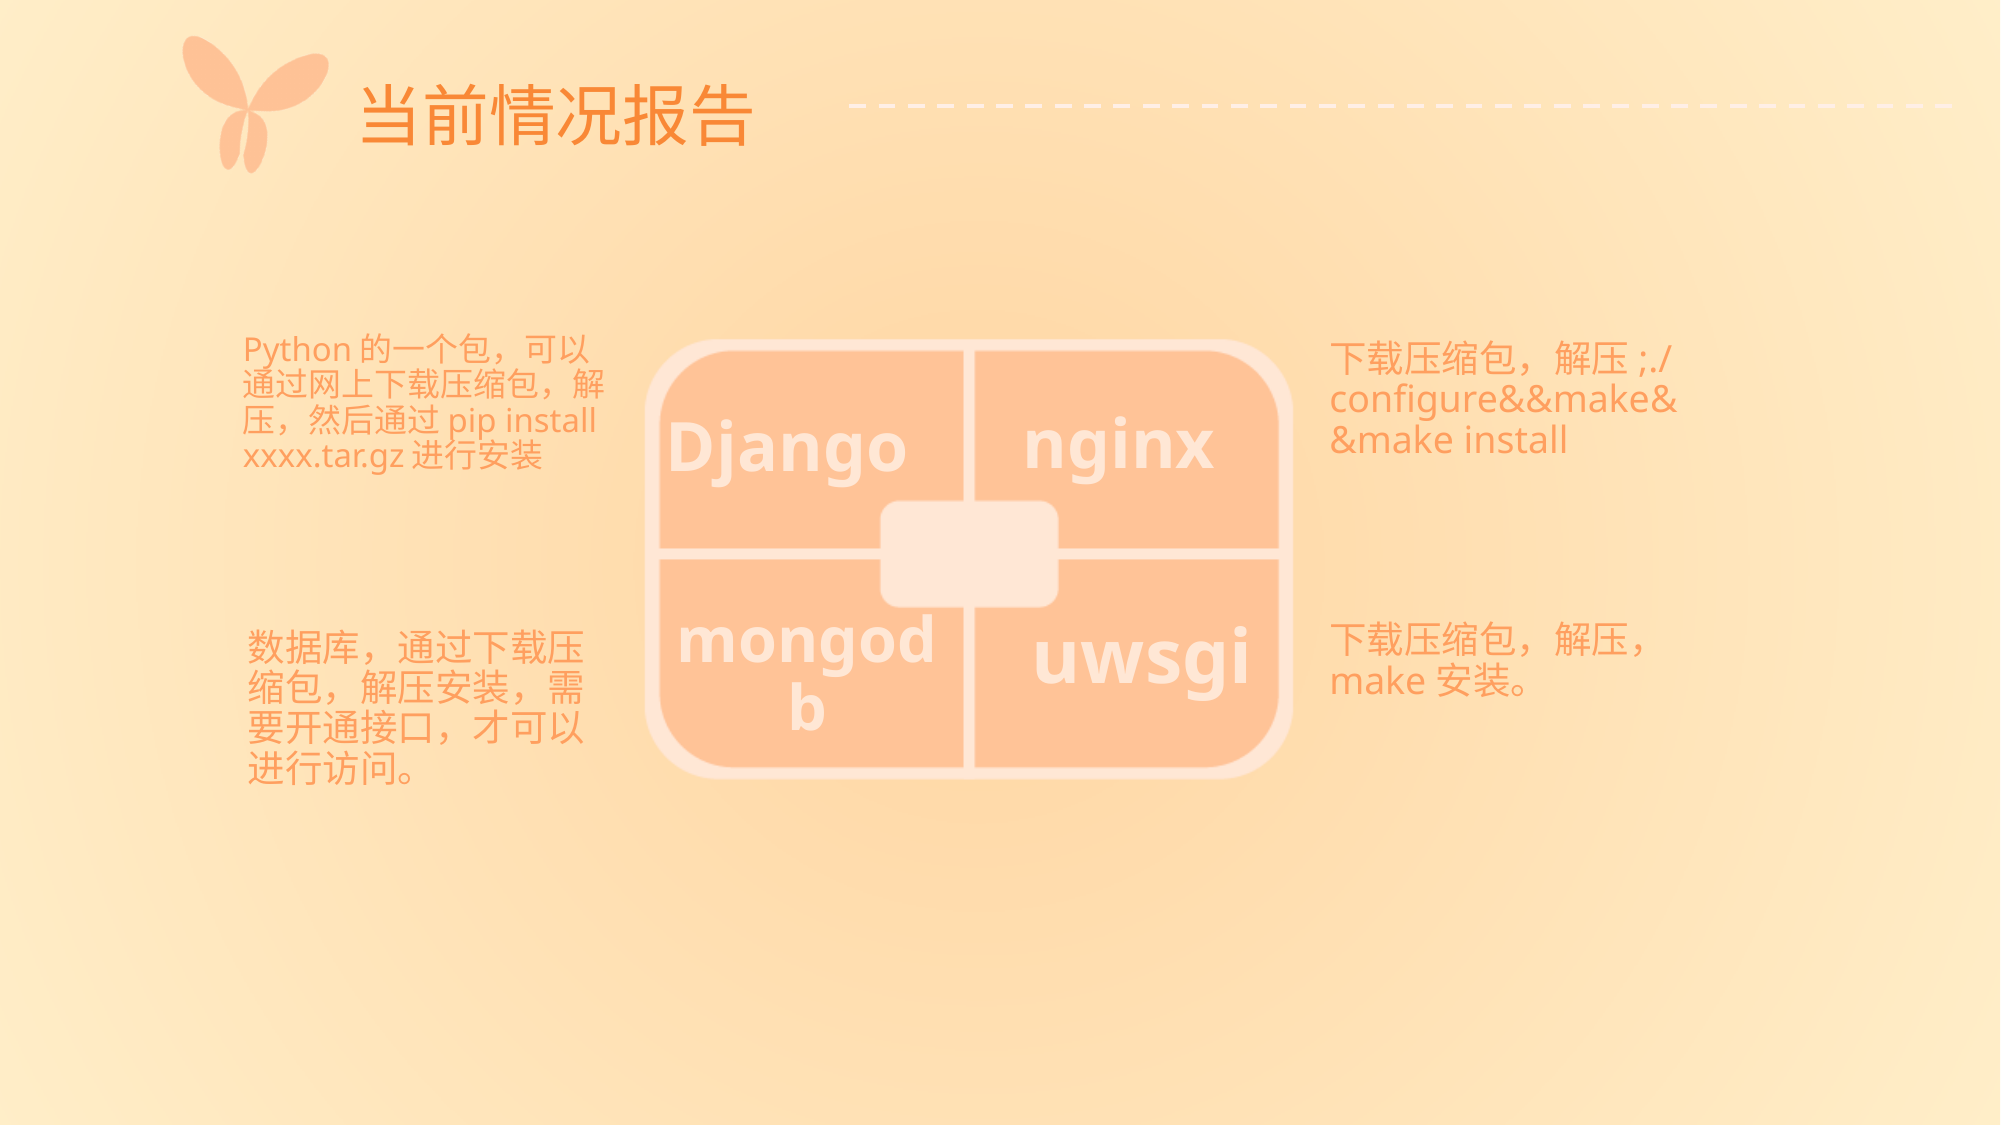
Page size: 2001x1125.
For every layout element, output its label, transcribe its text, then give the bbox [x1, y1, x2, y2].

text_box Django [644, 373, 930, 525]
text_box 下载压缩包，解压;./configure&&make&&make install [1314, 332, 1709, 522]
text_box 数据库，通过下载压缩包，解压安装，需要开通接口，才可以进行访问。 [232, 621, 627, 811]
text_box 下载压缩包，解压，make安装。 [1314, 613, 1709, 803]
text_box mongodb [644, 600, 970, 753]
text_box uwsgi [1006, 582, 1279, 735]
text_box nginx [1000, 370, 1238, 523]
text_box 当前情况报告 [340, 36, 894, 201]
picture [0, 0, 2001, 1125]
list Python的一个包，可以通过网上下载压缩包，解压，然后通过pip install xxxx.tar.gz进行安装 [227, 325, 623, 515]
